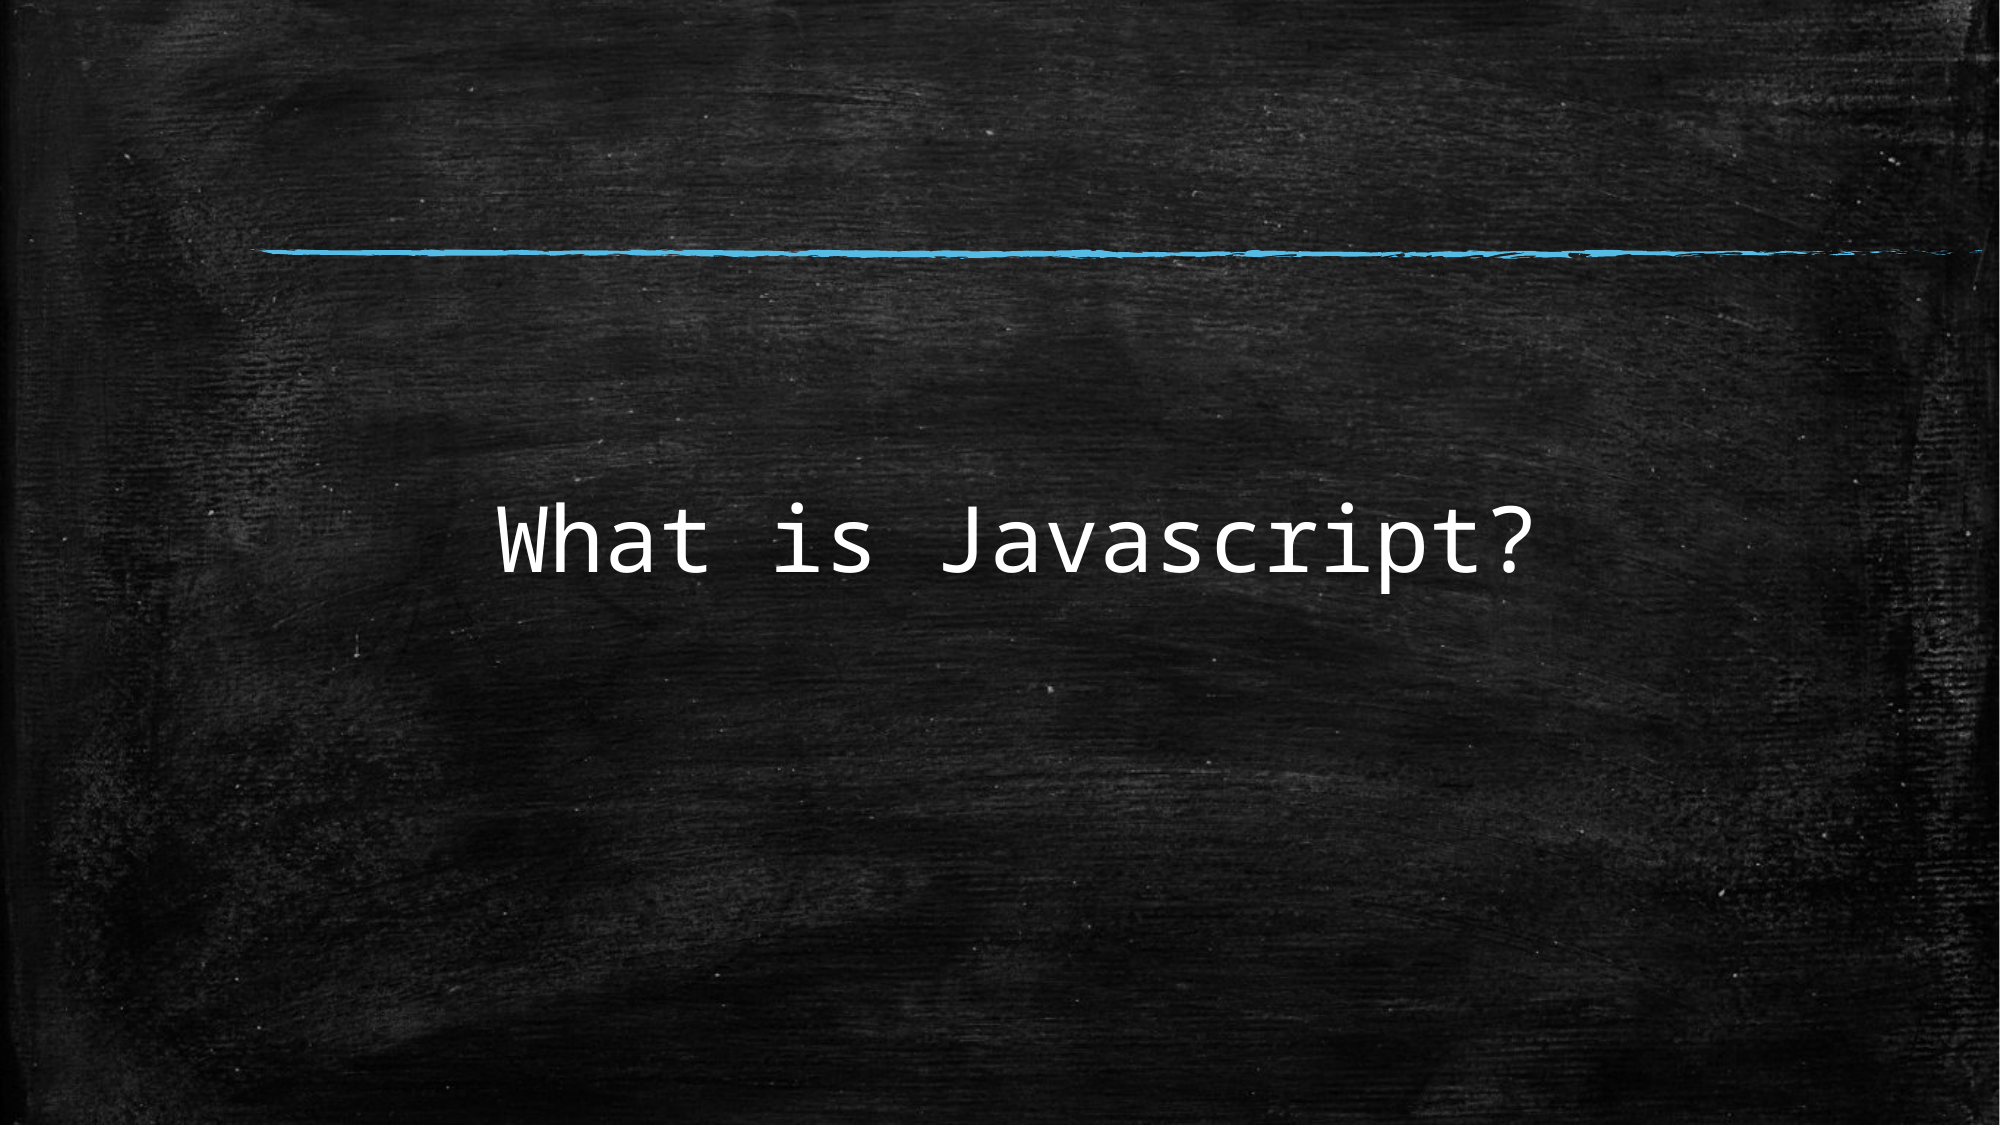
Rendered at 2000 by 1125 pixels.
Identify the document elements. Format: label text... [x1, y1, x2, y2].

title What is Javascript? [480, 432, 1614, 600]
